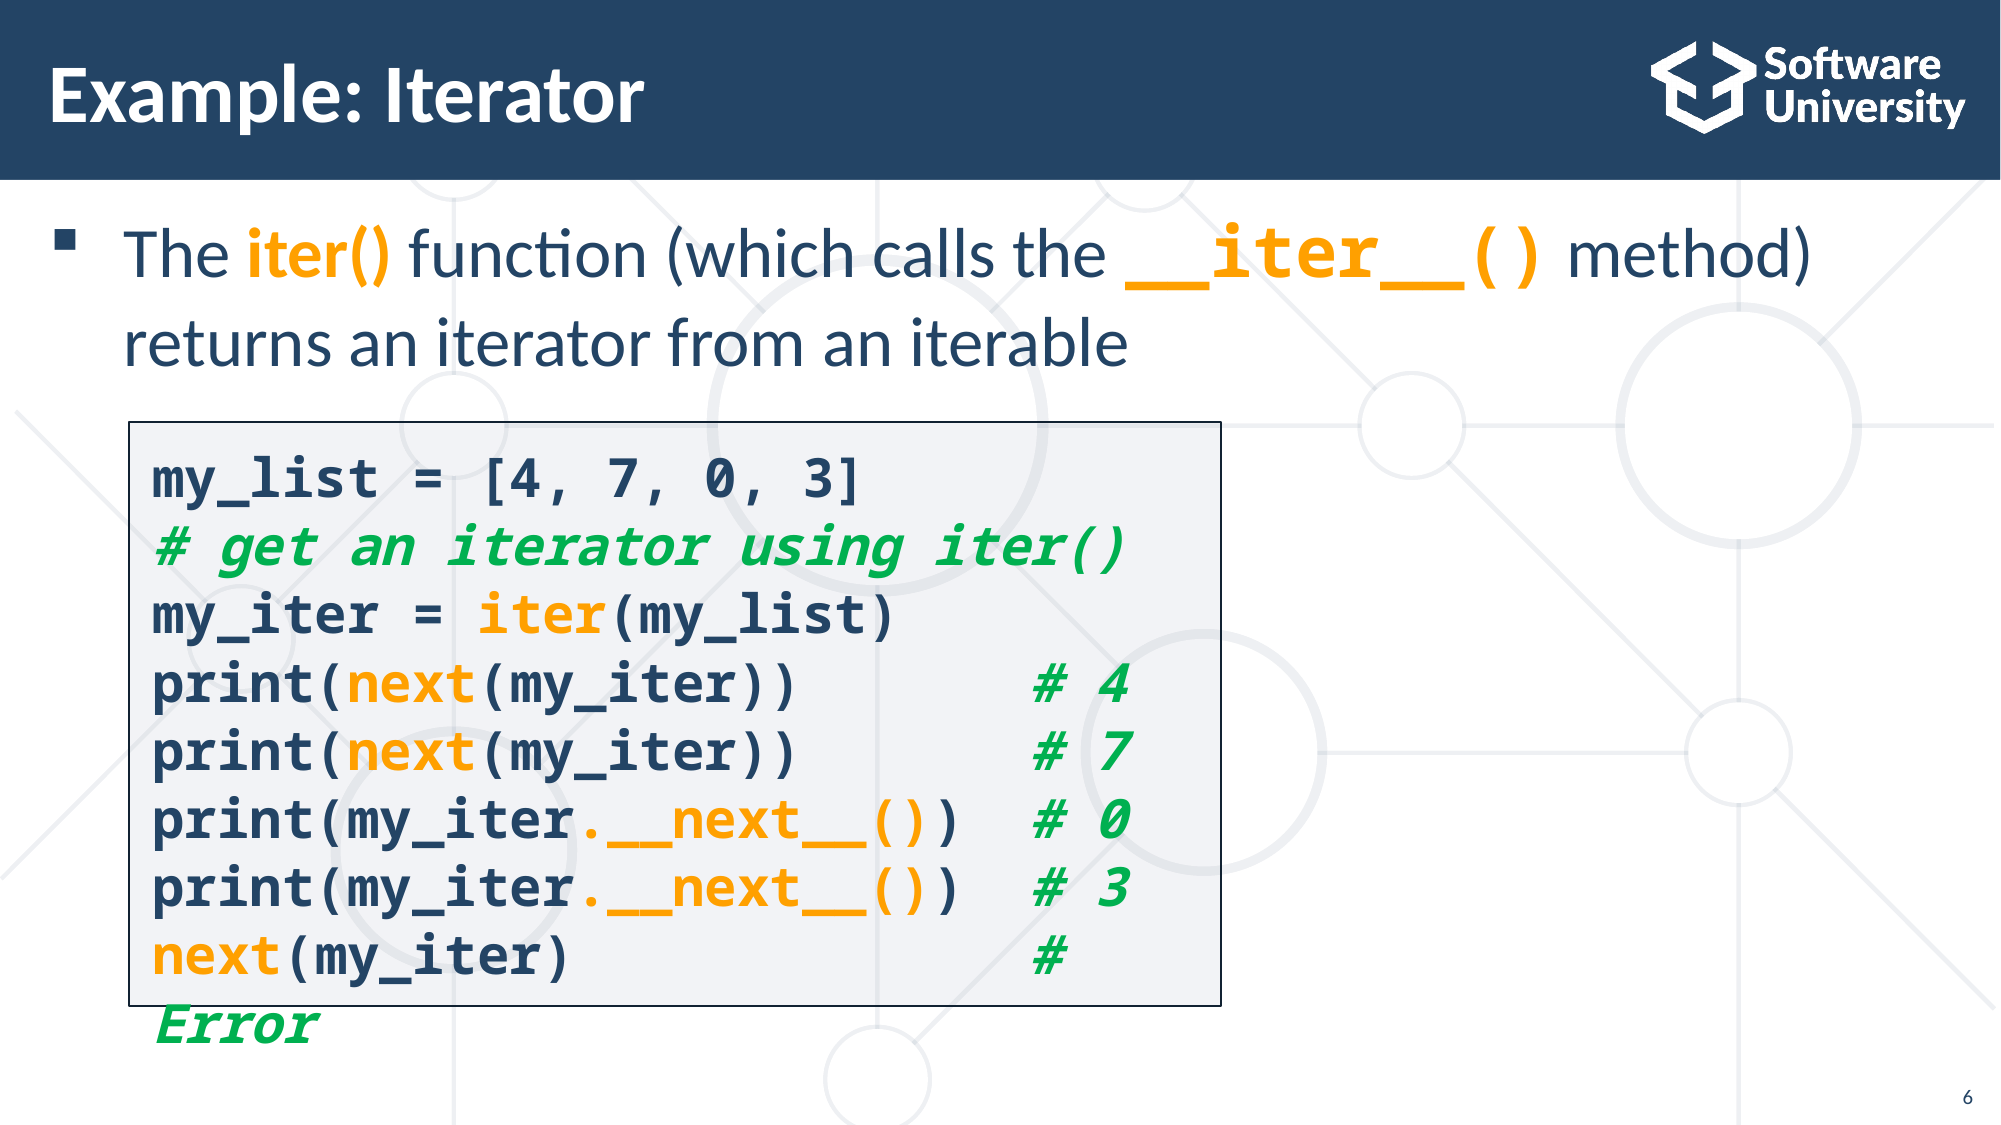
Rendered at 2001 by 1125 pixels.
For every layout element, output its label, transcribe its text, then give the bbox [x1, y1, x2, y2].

slide_number 6 [1927, 1067, 1989, 1117]
list my_list = [4, 7, 0, 3] # get an iterator using iter() my_iter = iter(my_list) print(next(my_iter)) # 4 print(next(my_iter)) # 7 print(my_iter.__next__()) # 0 print(my_iter.__next__()) # 3 next(my_iter) # Error [128, 421, 1222, 1007]
list The iter() function (which calls the __iter__() method) returns an iterator from an iterable [31, 196, 1969, 1068]
picture [1651, 41, 1966, 134]
title Example: Iterator [31, 16, 1625, 162]
